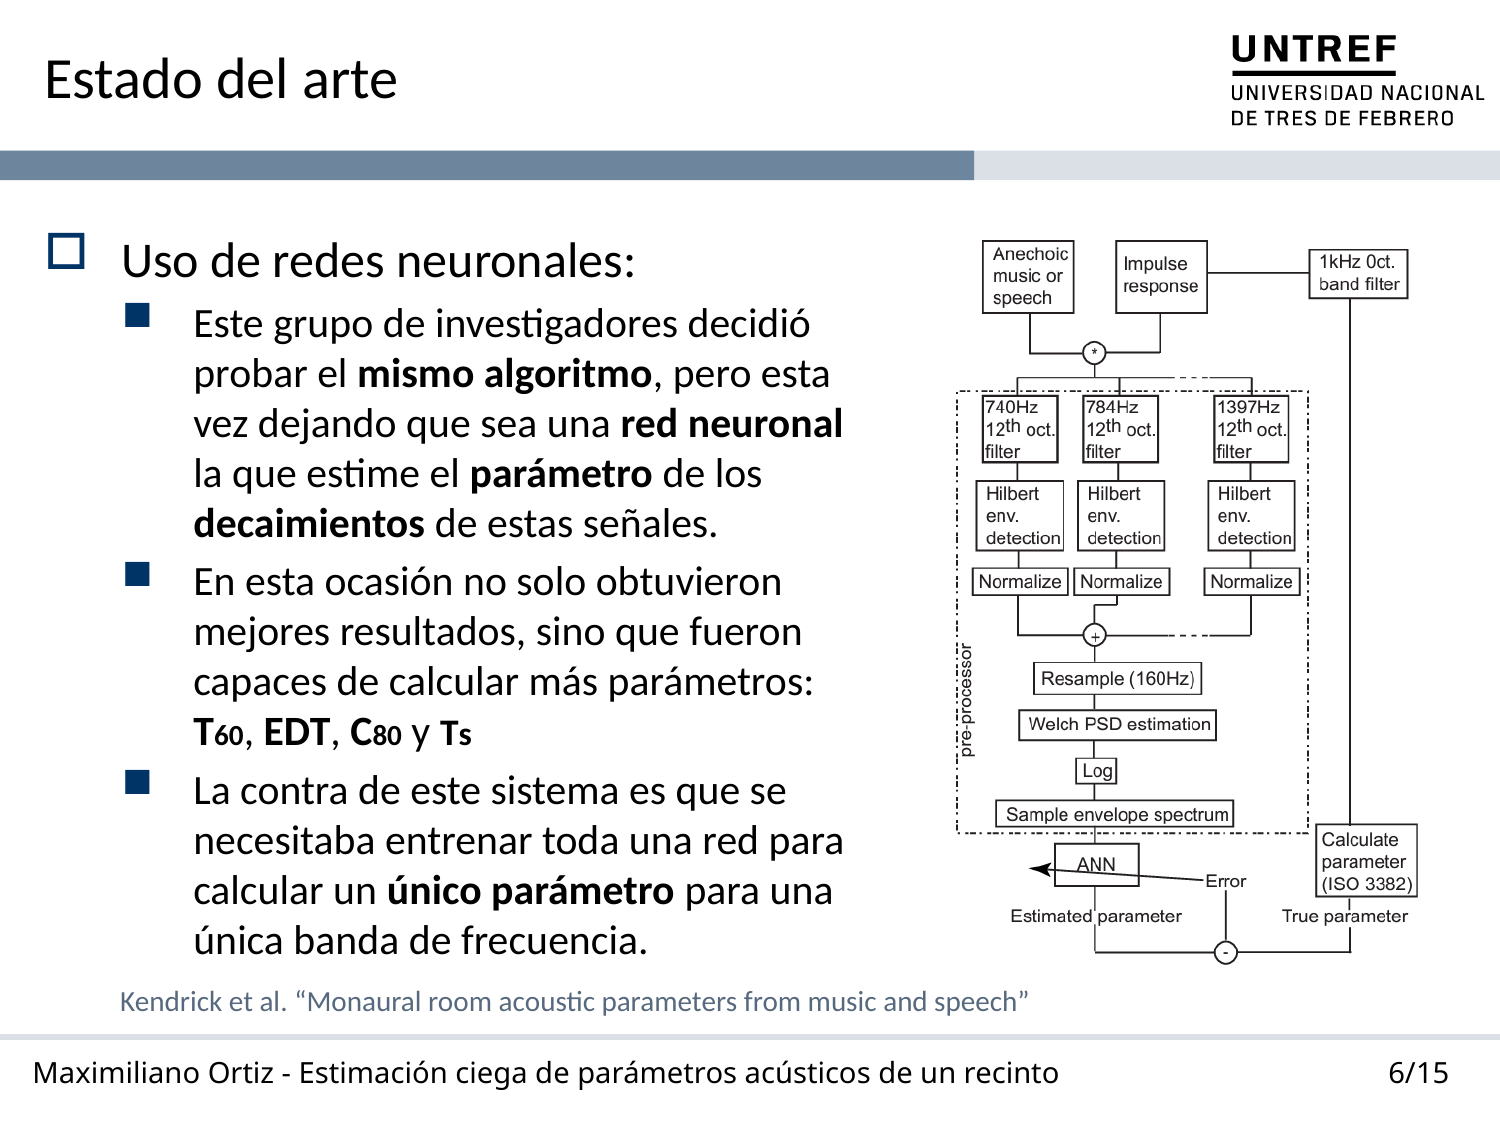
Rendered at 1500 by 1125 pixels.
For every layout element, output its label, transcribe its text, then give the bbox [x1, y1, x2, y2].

text_box Kendrick et al. “Monaural room acoustic parameters from music and speech” [105, 975, 1046, 1026]
picture [903, 219, 1449, 981]
list Uso de redes neuronales: Este grupo de investigadores decidió probar el mismo algoritmo, pero esta vez dejando que sea una red neuronal la que estime el parámetro de los decaimientos de estas señales. En esta ocasión no solo obtuvieron mejores resultados, sino que fueron capaces de calcular más parámetros: T60, EDT, C80 y Ts La contra de este sistema es que se necesitaba entrenar toda una red para calcular un único parámetro para una única banda de frecuencia. [29, 219, 892, 1005]
text_box [725, 537, 775, 588]
title Estado del arte [29, 14, 1211, 136]
text_box Maximiliano Ortiz - Estimación ciega de parámetros acústicos de un recinto [17, 1046, 1187, 1111]
picture [1224, 31, 1495, 132]
text_box 6/15 [1187, 1046, 1465, 1111]
